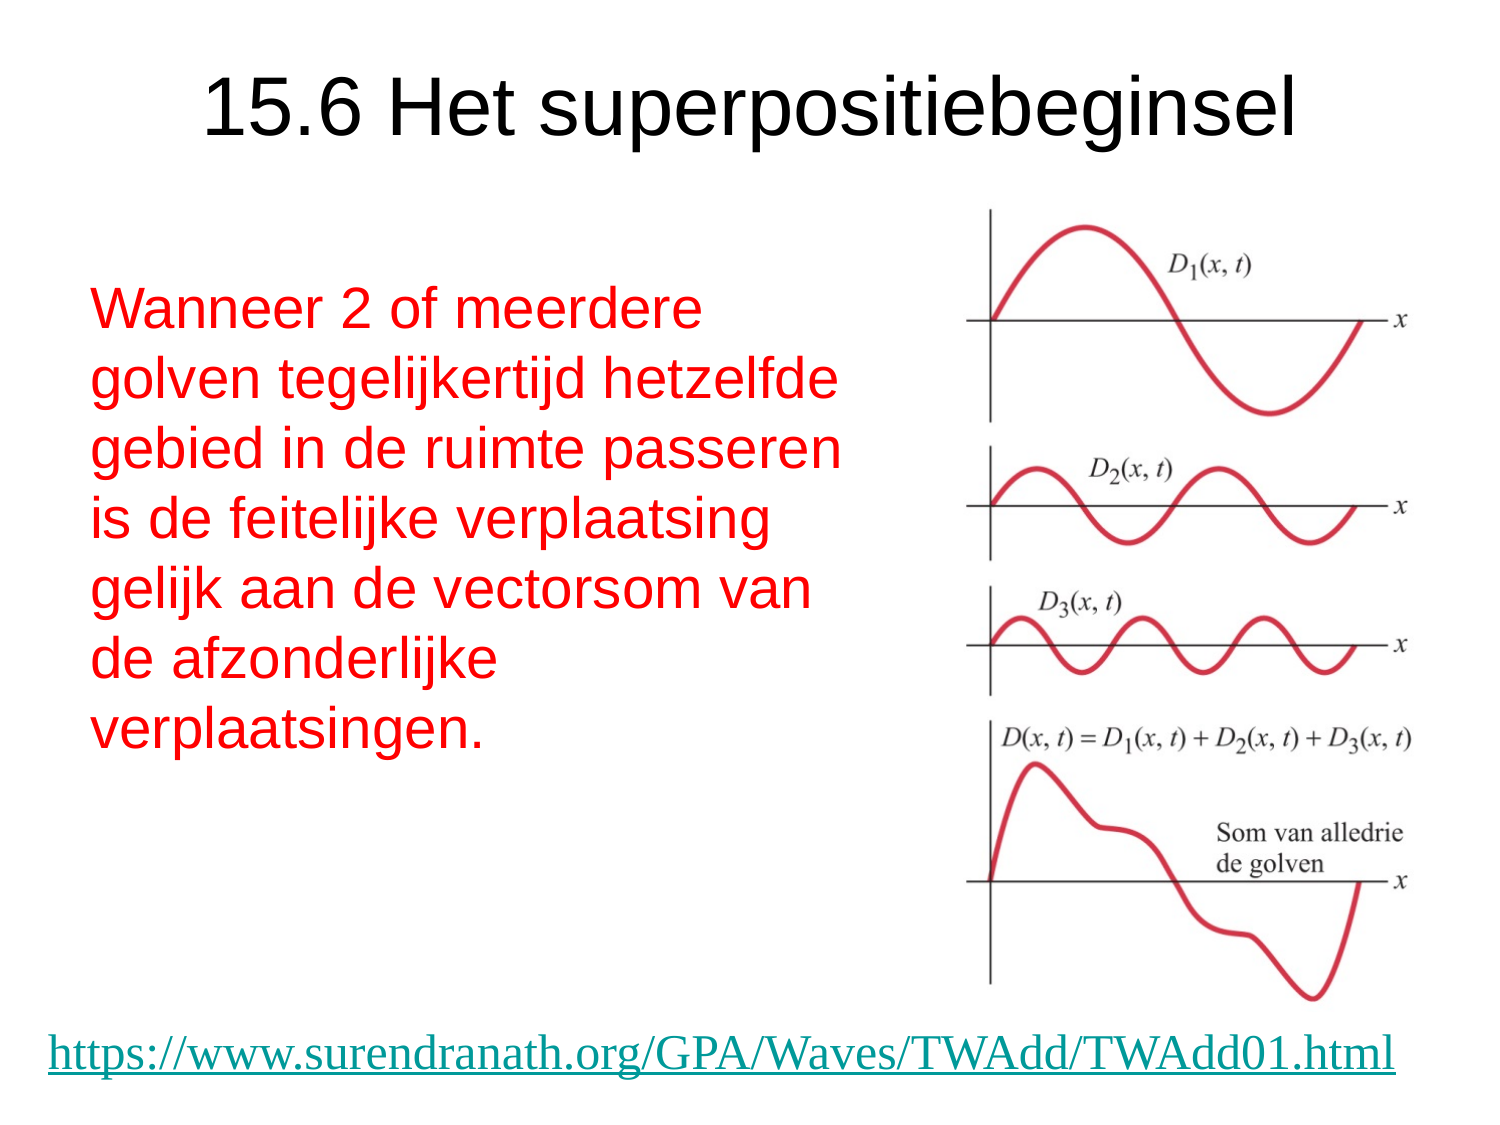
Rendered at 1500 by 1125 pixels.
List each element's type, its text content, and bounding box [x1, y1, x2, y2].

list Wanneer 2 of meerdere golven tegelijkertijd hetzelfde gebied in de ruimte passeren is de feitelijke verplaatsing gelijk aan de vectorsom van de afzonderlijke verplaatsingen. [75, 262, 862, 1005]
title 15.6 Het superpositiebeginsel [75, 45, 1425, 233]
text_box https://www.surendranath.org/GPA/Waves/TWAdd/TWAdd01.html [33, 1011, 1467, 1125]
picture [930, 177, 1440, 1013]
